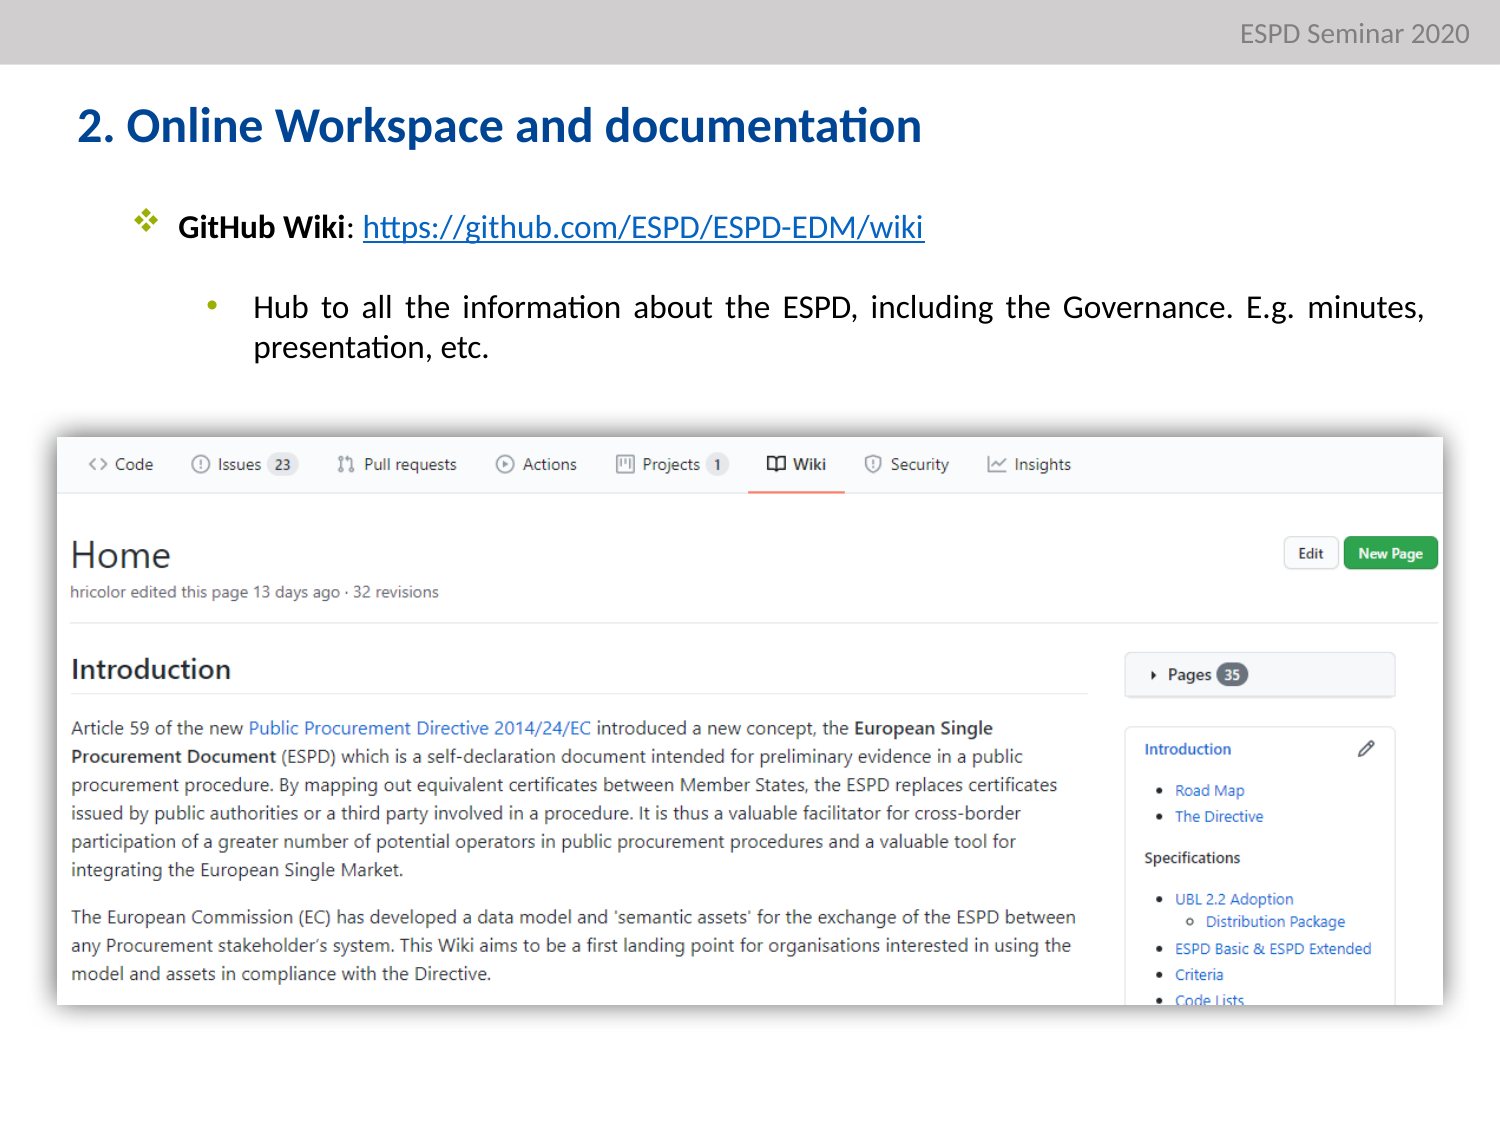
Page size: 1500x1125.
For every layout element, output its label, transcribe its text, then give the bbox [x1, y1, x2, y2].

text_box ESPD Seminar 2020 [0, 0, 1500, 65]
picture [57, 437, 1443, 1005]
text_box 2. Online Workspace and documentation [62, 85, 1055, 160]
text_box GitHub Wiki: https://github.com/ESPD/ESPD-EDM/wiki Hub to all the information about the ESPD, including the Governance. E.g. minutes, presentation, etc. [41, 157, 1442, 373]
